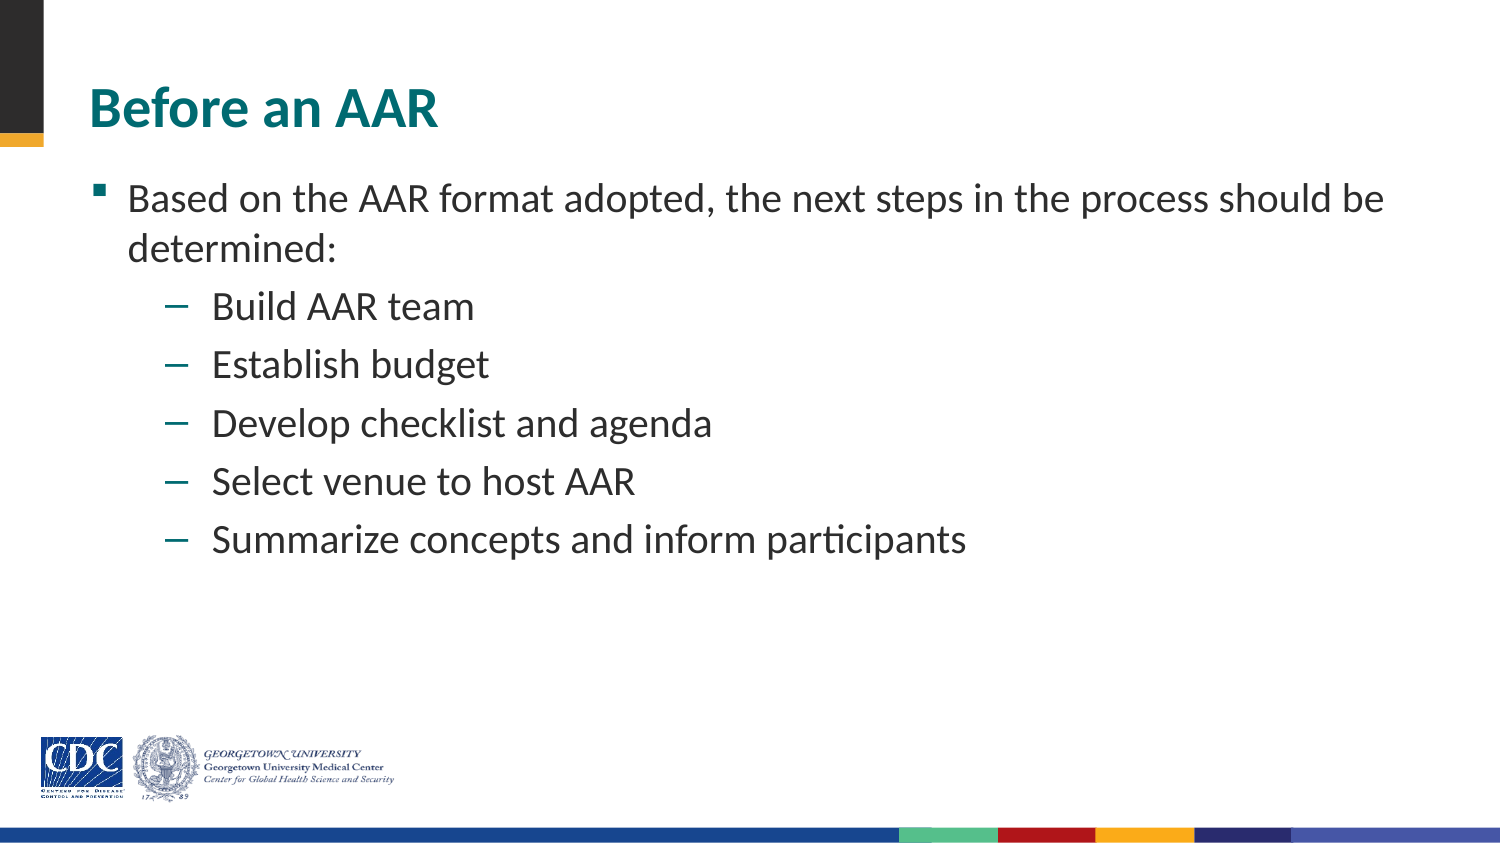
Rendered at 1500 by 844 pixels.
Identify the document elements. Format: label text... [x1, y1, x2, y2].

picture [40, 699, 399, 844]
text_box [0, 727, 119, 823]
list Based on the AAR format adopted, the next steps in the process should be determined: Build AAR team Establish budget Develop checklist and agenda Select venue to host AAR Summarize concepts and inform participants [75, 162, 1414, 711]
title Before an AAR [75, 33, 1425, 147]
